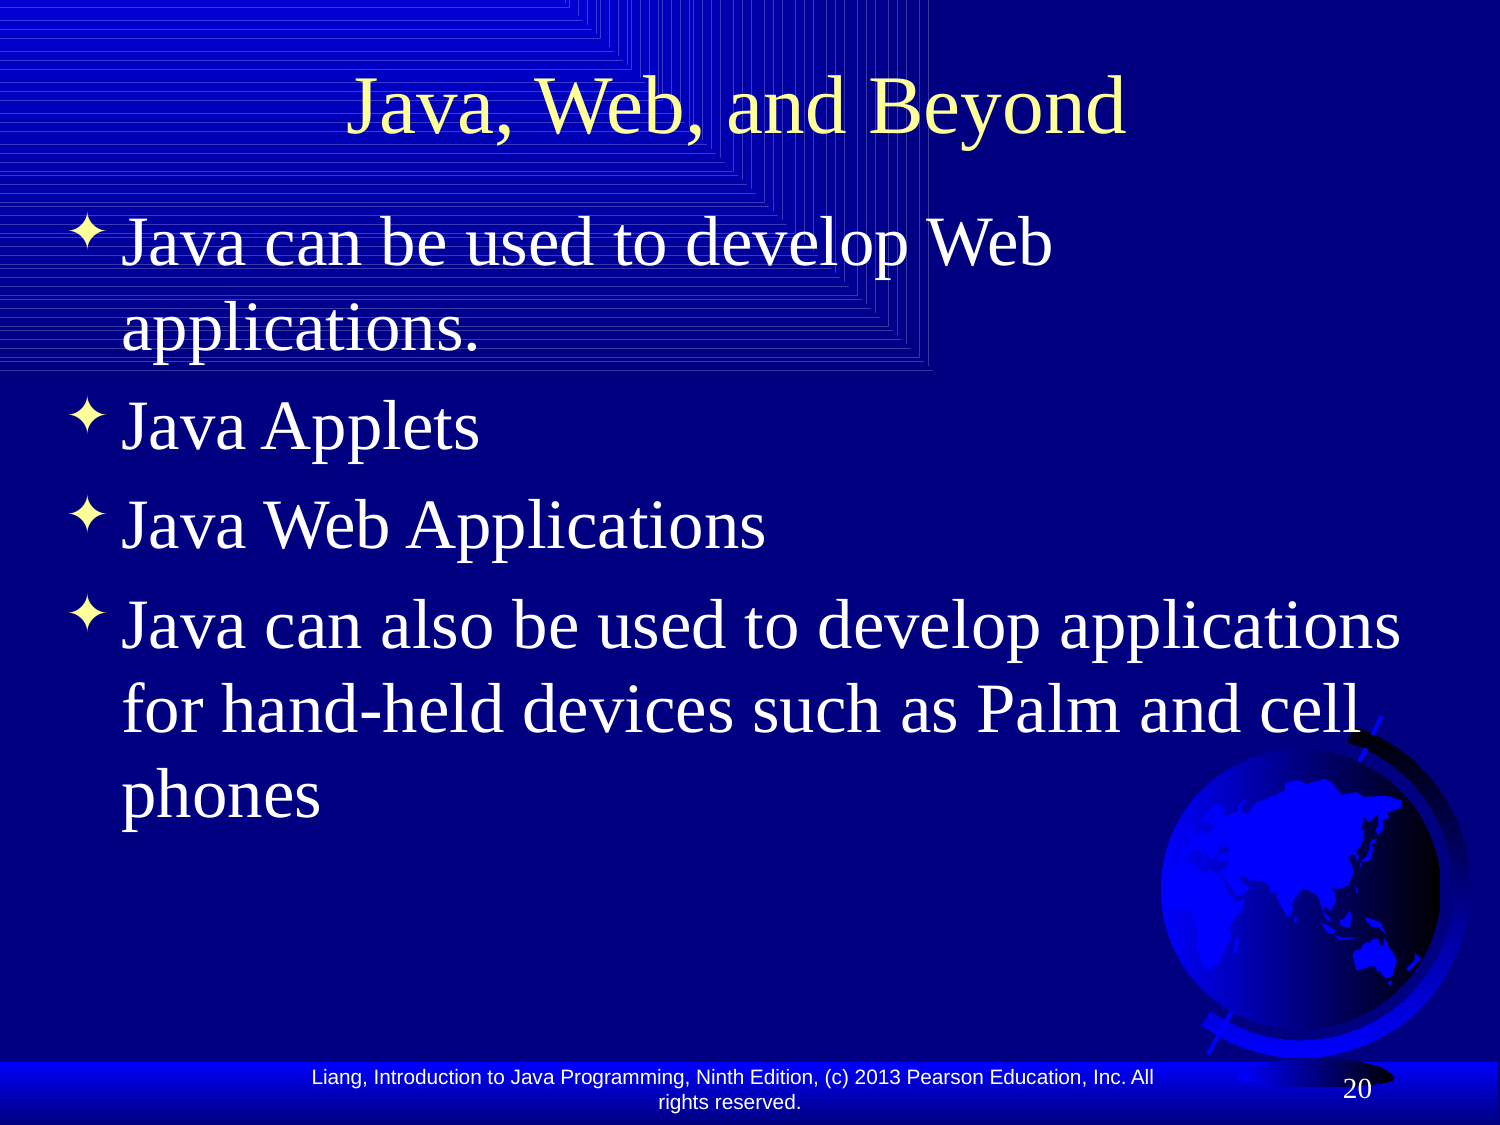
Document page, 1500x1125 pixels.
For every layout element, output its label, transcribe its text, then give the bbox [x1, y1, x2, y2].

title Java, Web, and Beyond [99, 37, 1375, 163]
slide_number 20 [1074, 1049, 1388, 1125]
list Java can be used to develop Web applications. Java Applets Java Web Applications Java can also be used to develop applications for hand-held devices such as Palm and cell phones [50, 187, 1438, 1038]
